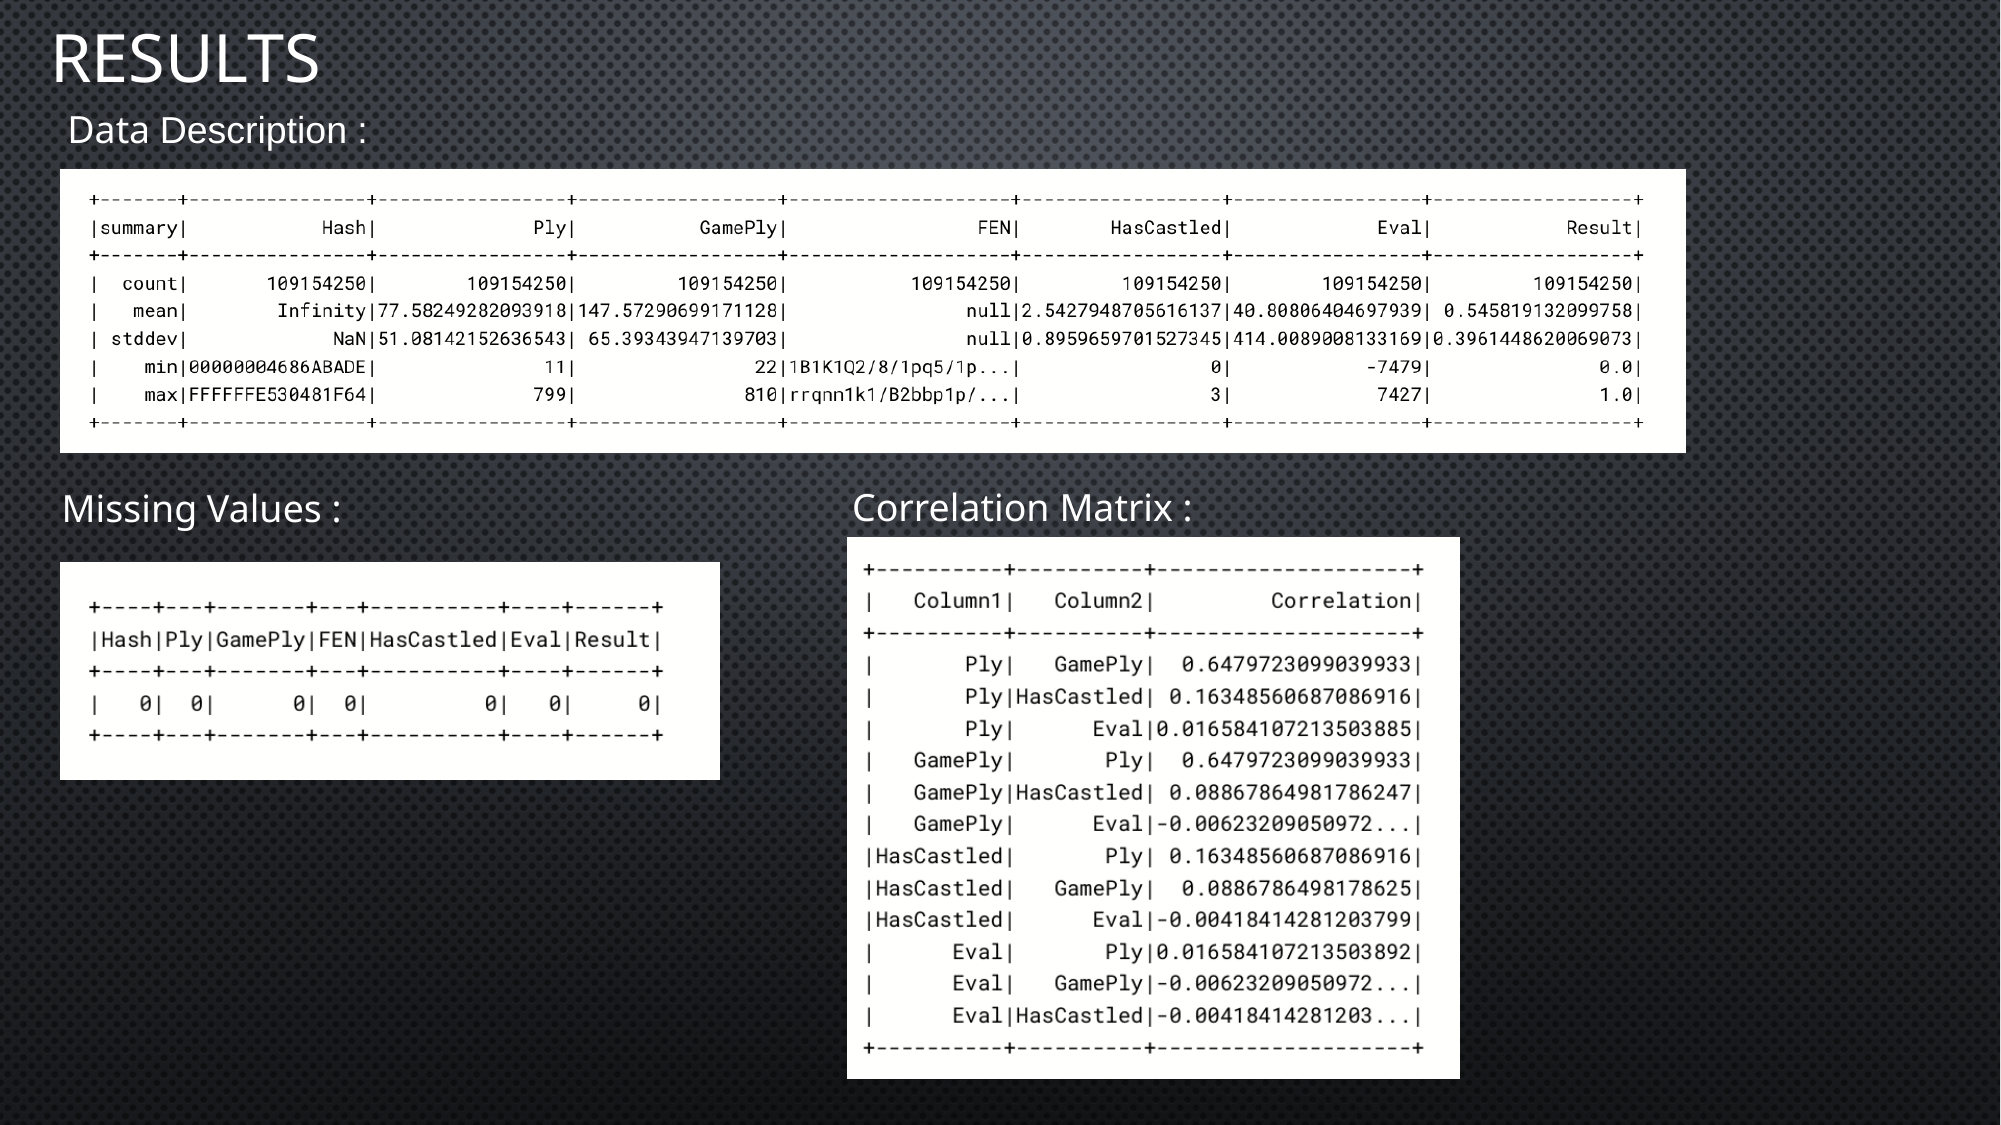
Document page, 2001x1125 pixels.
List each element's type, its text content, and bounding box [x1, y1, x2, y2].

text_box Data Description : [52, 98, 383, 159]
picture [60, 562, 720, 780]
title Results [34, 0, 1660, 213]
text_box Correlation Matrix : [837, 476, 1208, 537]
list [60, 169, 1686, 453]
picture [847, 536, 1461, 1080]
text_box Missing Values : [46, 477, 357, 538]
